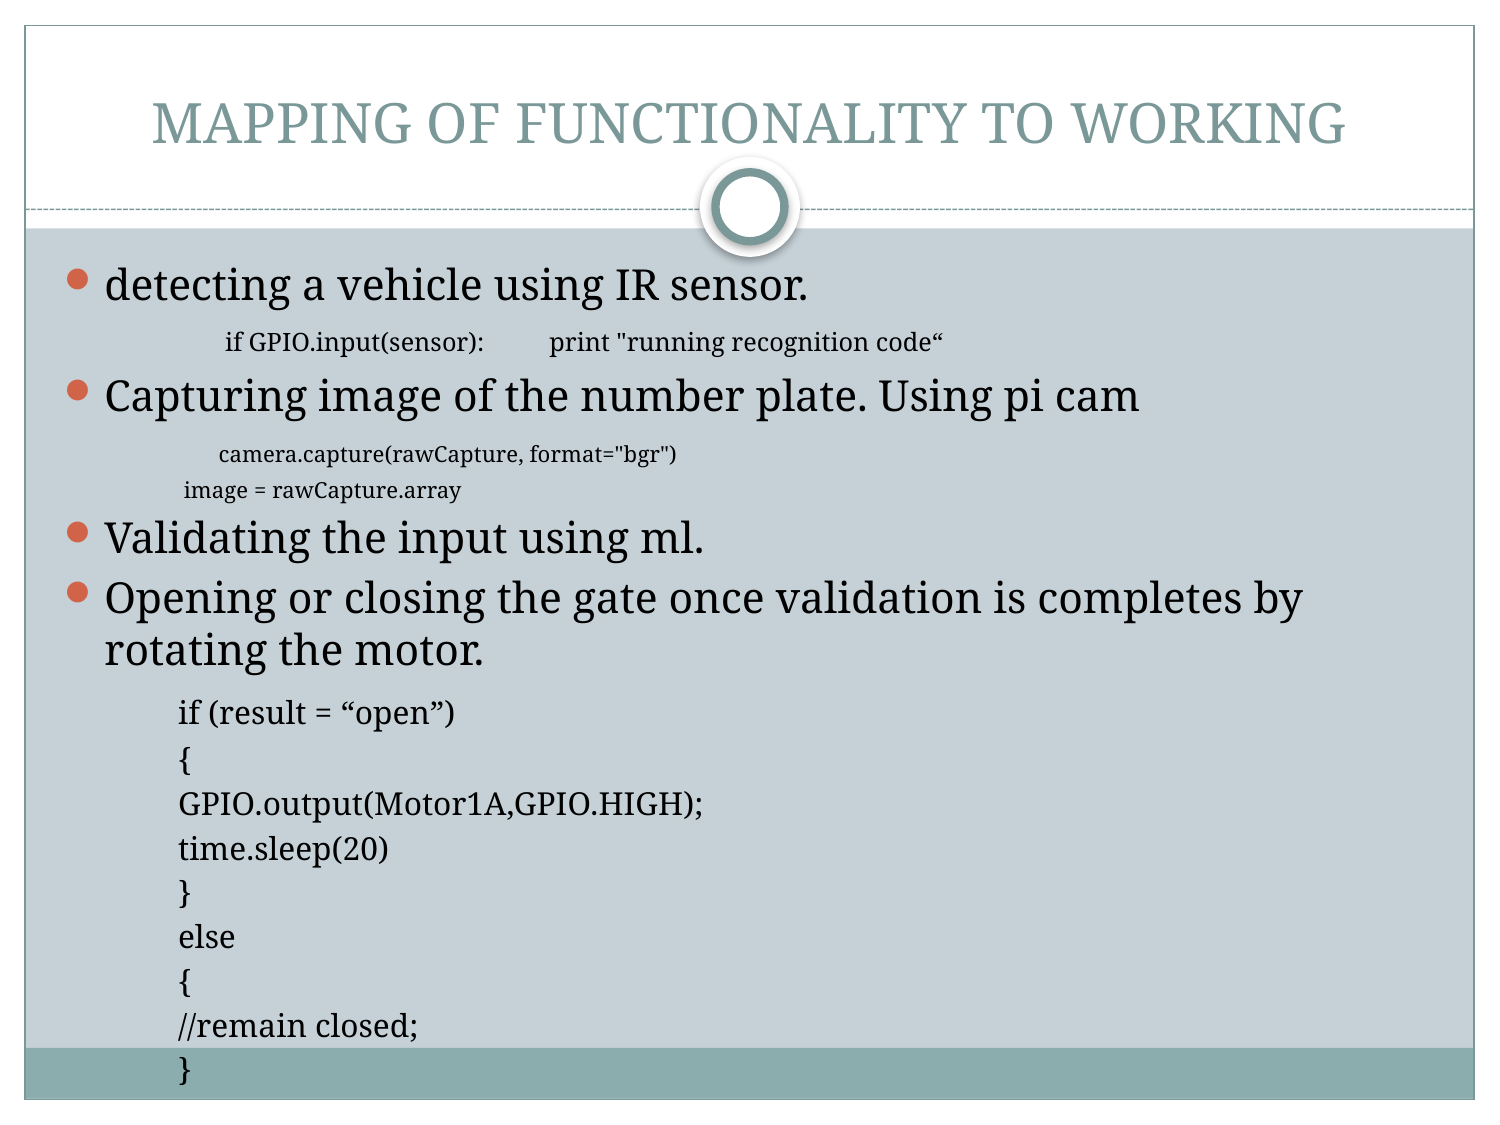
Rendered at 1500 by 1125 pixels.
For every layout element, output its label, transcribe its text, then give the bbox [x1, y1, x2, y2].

list detecting a vehicle using IR sensor. if GPIO.input(sensor): print "running recognition code“ Capturing image of the number plate. Using pi cam camera.capture(rawCapture, format="bgr") image = rawCapture.array Validating the input using ml. Opening or closing the gate once validation is completes by rotating the motor. if (result = “open”) { GPIO.output(Motor1A,GPIO.HIGH); time.sleep(20) } else { //remain closed; } [49, 250, 1445, 1100]
title MAPPING OF FUNCTIONALITY TO WORKING [49, 37, 1450, 162]
